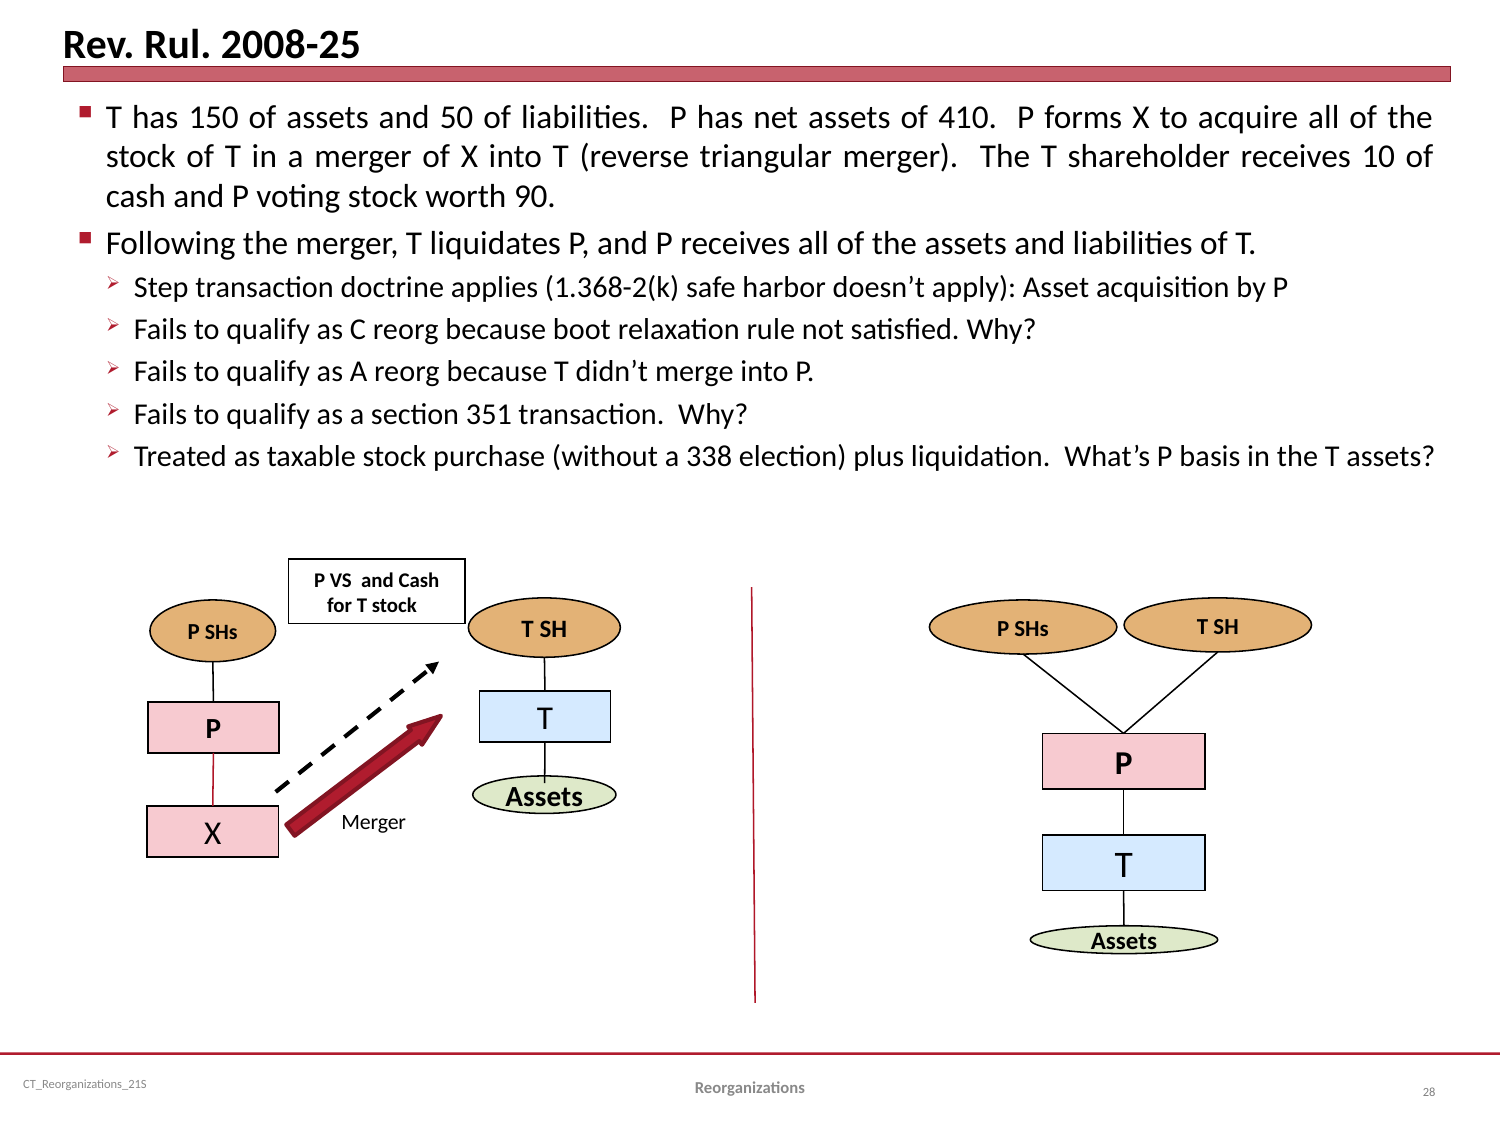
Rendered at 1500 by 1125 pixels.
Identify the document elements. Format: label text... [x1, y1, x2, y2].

text_box [423, 661, 439, 675]
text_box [1123, 651, 1218, 734]
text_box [1022, 653, 1120, 734]
text_box T SH [468, 597, 621, 658]
text_box Merger [326, 800, 487, 842]
text_box X [147, 805, 279, 857]
footer Reorganizations [512, 1056, 988, 1117]
slide_number 28 [1375, 1061, 1451, 1122]
title Rev. Rul. 2008-25 [62, 6, 1451, 67]
text_box P VS and Cash for T stock [288, 559, 465, 624]
text_box Assets [472, 775, 617, 814]
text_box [751, 586, 756, 1004]
text_box T [479, 691, 611, 743]
text_box P SHs [149, 599, 276, 662]
text_box [87, 412, 769, 1125]
list T has 150 of assets and 50 of liabilities. P has net assets of 410. P forms X to acquire all of the stock of T in a merger of X into T (reverse triangular merger). The T shareholder receives 10 of cash and P voting stock worth 90. Following the merger, T liquidates P, and P receives all of the assets and liabilities of T. Step transaction doctrine applies (1.368-2(k) safe harbor doesn’t apply): Asset acquisition by P Fails to qualify as C reorg because boot relaxation rule not satisfied. Why? Fails to qualify as A reorg because T didn’t merge into P. Fails to qualify as a section 351 transaction. Why? Treated as taxable stock purchase (without a 338 election) plus liquidation. What’s P basis in the T assets? [63, 87, 1451, 535]
text_box [284, 713, 443, 838]
text_box P SHs [929, 599, 1117, 655]
text_box Assets [1030, 925, 1218, 954]
text_box P [1042, 742, 1205, 790]
text_box T SH [1124, 597, 1312, 652]
text_box P [147, 701, 279, 753]
text_box T [1042, 835, 1205, 891]
